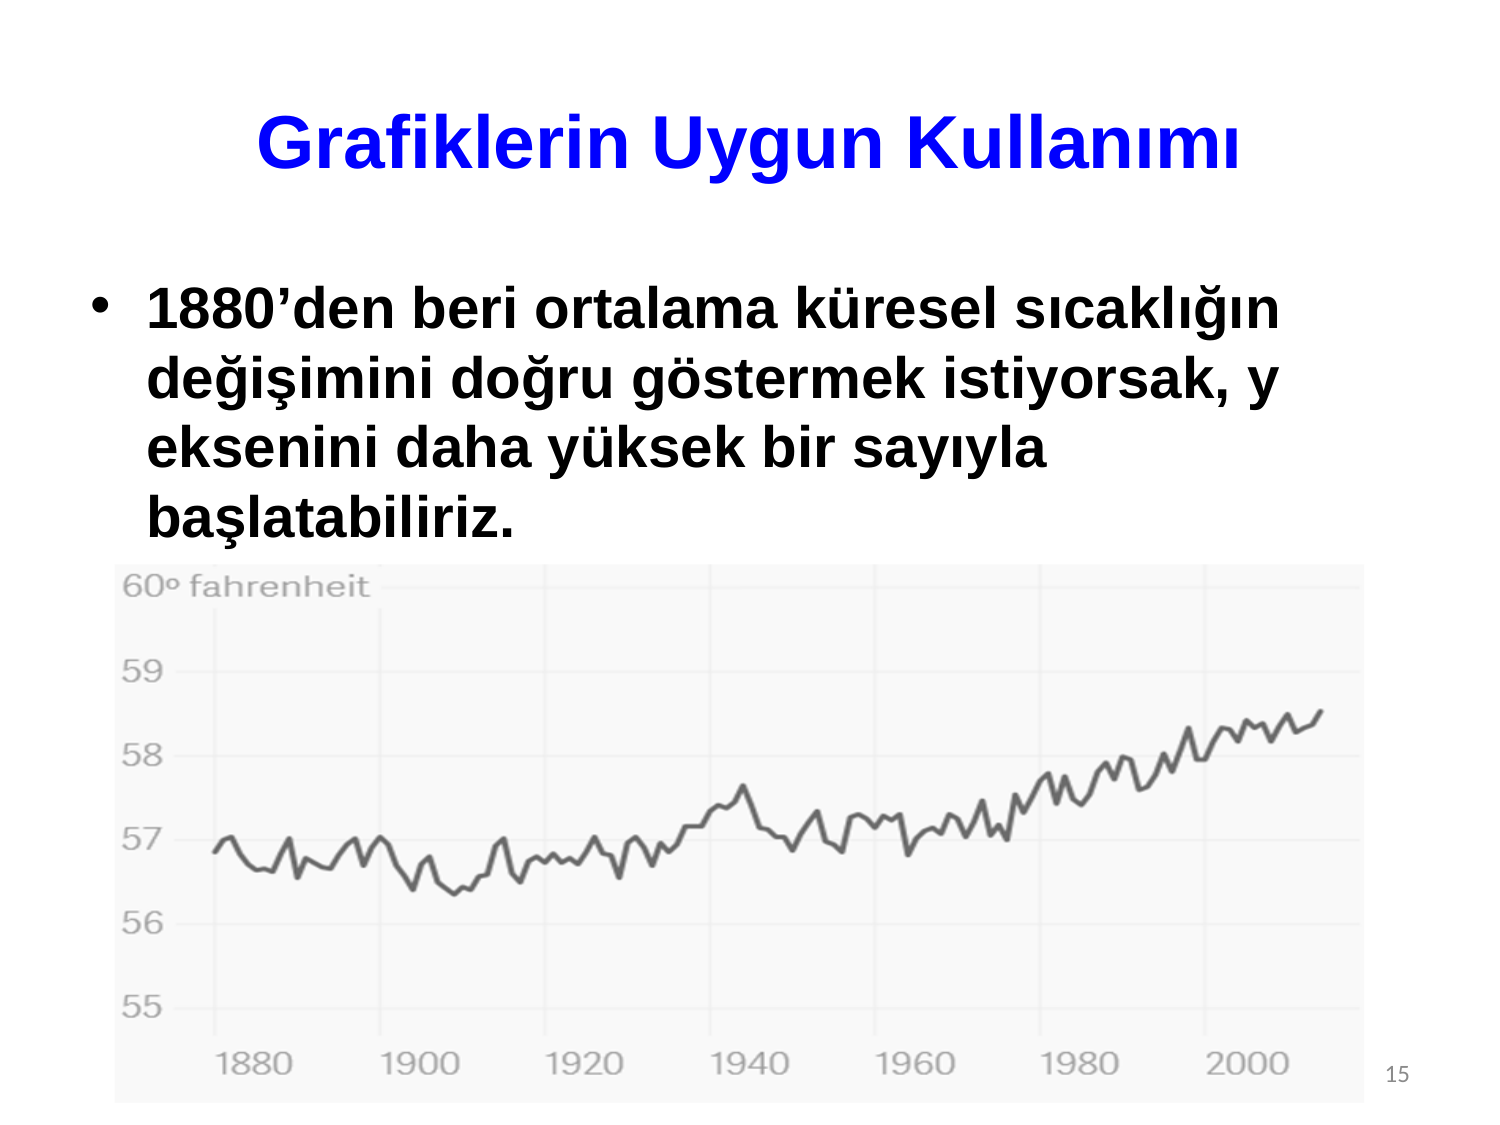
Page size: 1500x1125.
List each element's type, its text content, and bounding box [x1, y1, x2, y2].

picture [111, 562, 1365, 1103]
slide_number 15 [1368, 1042, 1425, 1103]
title Grafiklerin Uygun Kullanımı [75, 45, 1425, 233]
list 1880’den beri ortalama küresel sıcaklığın değişimini doğru göstermek istiyorsak, y eksenini daha yüksek bir sayıyla başlatabiliriz. [75, 262, 1425, 1005]
